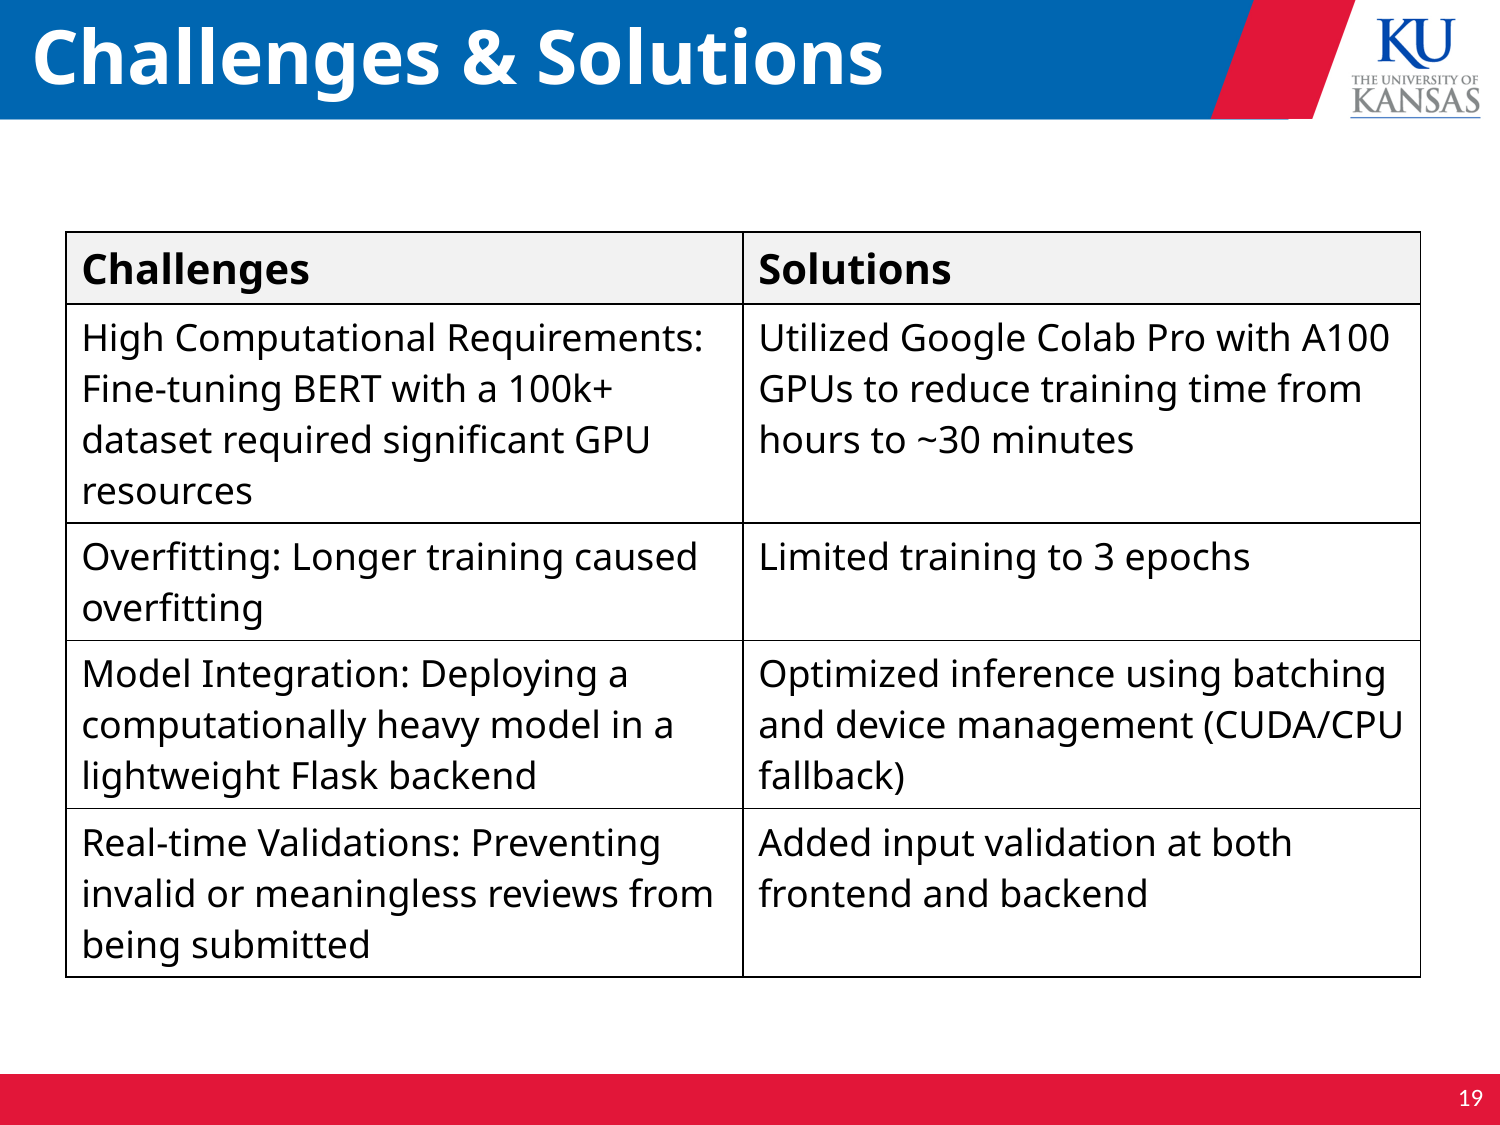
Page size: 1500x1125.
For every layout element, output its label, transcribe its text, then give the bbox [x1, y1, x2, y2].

table_cell High Computational Requirements: Fine-tuning BERT with a 100k+ dataset required significant GPU resources [67, 305, 742, 522]
title Challenges & Solutions [16, 0, 1208, 121]
picture [0, 0, 1500, 1125]
table_header Solutions [744, 233, 1420, 303]
slide_number 19 [1160, 1066, 1499, 1125]
table_cell Utilized Google Colab Pro with A100 GPUs to reduce training time from hours to ~30 minutes [744, 305, 1420, 522]
table_cell Optimized inference using batching and device management (CUDA/CPU fallback) [744, 641, 1420, 808]
table_cell Limited training to 3 epochs [744, 524, 1420, 640]
table_header Challenges [67, 233, 742, 303]
table_cell Real-time Validations: Preventing invalid or meaningless reviews from being submitted [67, 809, 742, 976]
table_cell Model Integration: Deploying a computationally heavy model in a lightweight Flask backend [67, 641, 742, 808]
table_cell Overfitting: Longer training caused overfitting [67, 524, 742, 640]
table_cell Added input validation at both frontend and backend [744, 809, 1420, 976]
